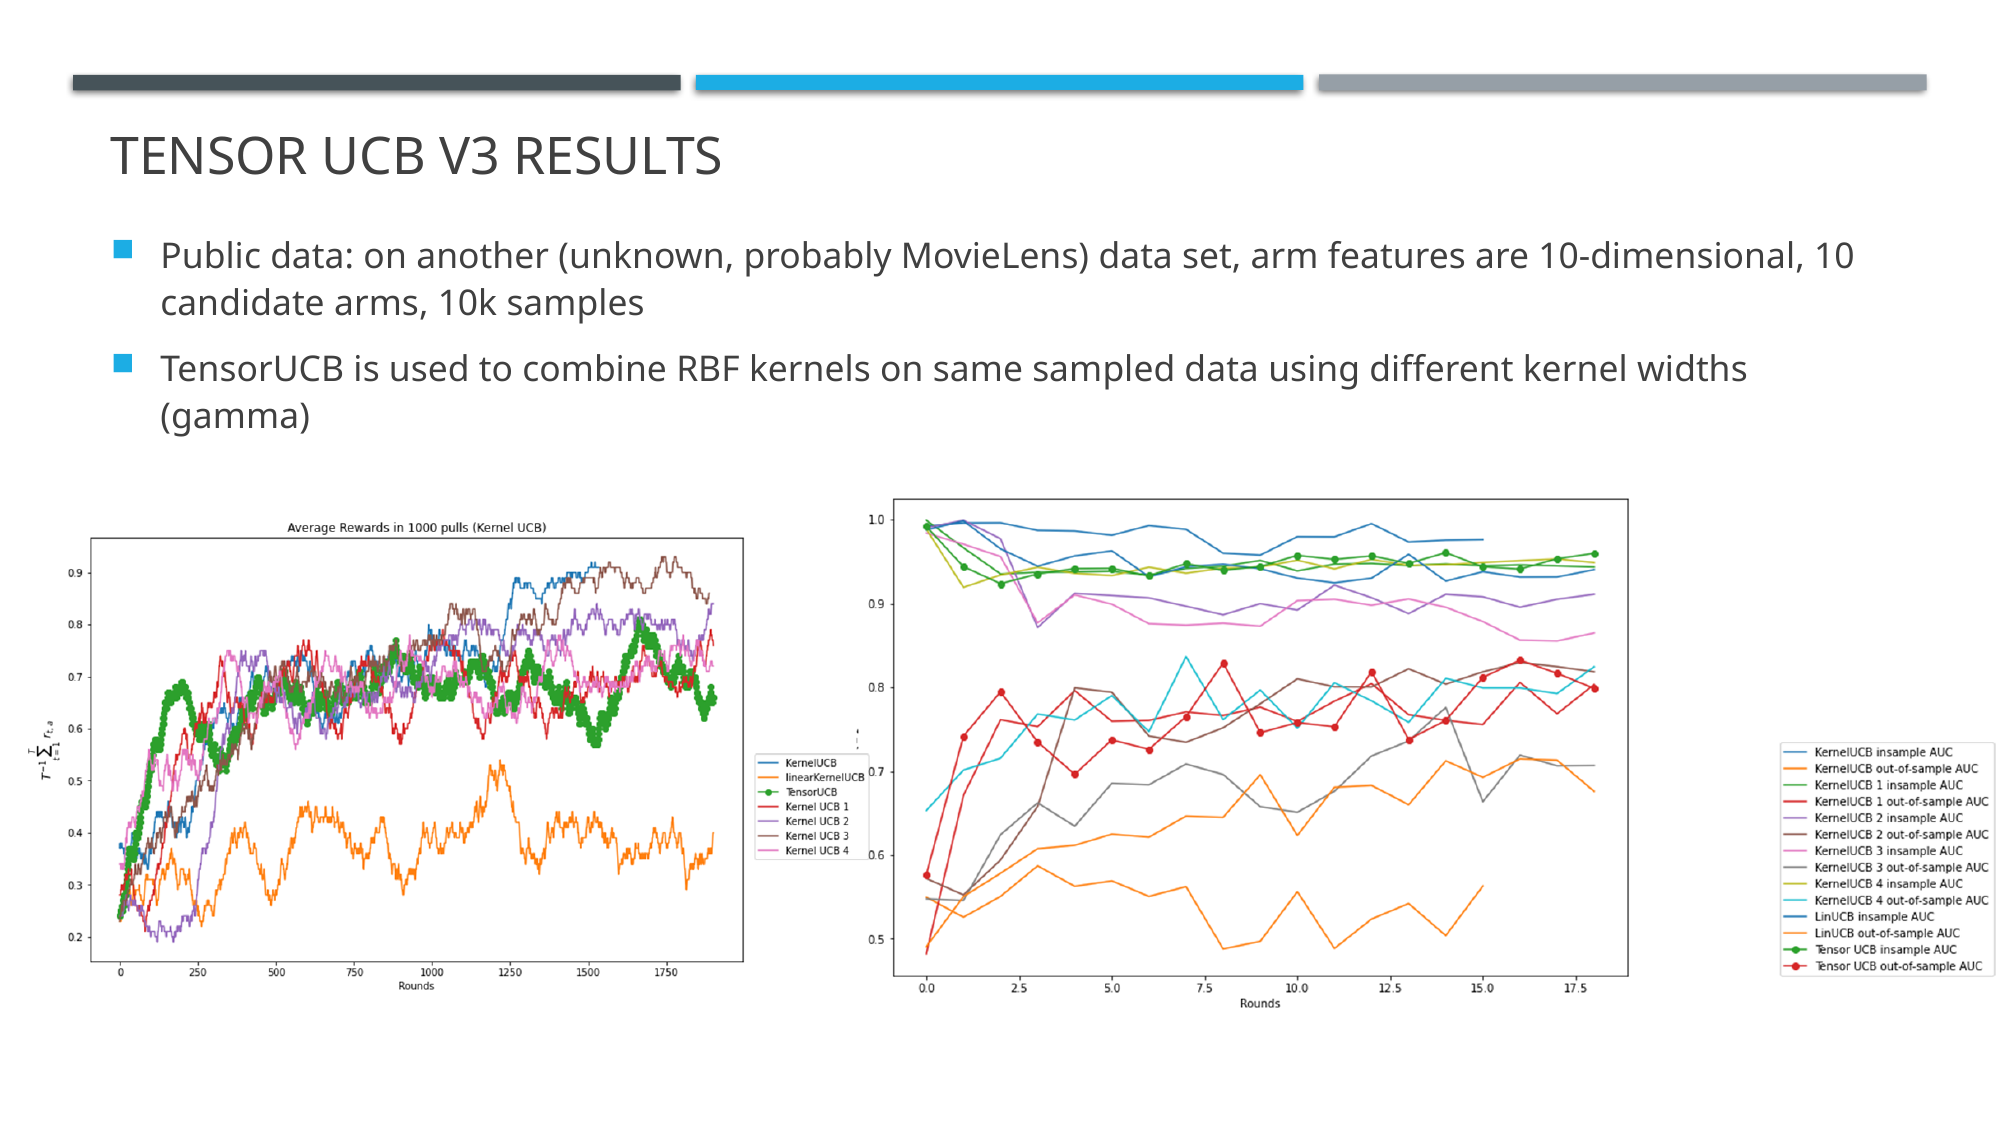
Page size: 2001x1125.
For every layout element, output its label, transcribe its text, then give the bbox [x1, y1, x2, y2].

title TENSOR UCB v3 RESULTS [95, 115, 1905, 193]
picture [19, 495, 2000, 1018]
list Public data: on another (unknown, probably MovieLens) data set, arm features are 10-dimensional, 10 candidate arms, 10k samples TensorUCB is used to combine RBF kernels on same sampled data using different kernel widths (gamma) [95, 221, 1905, 512]
